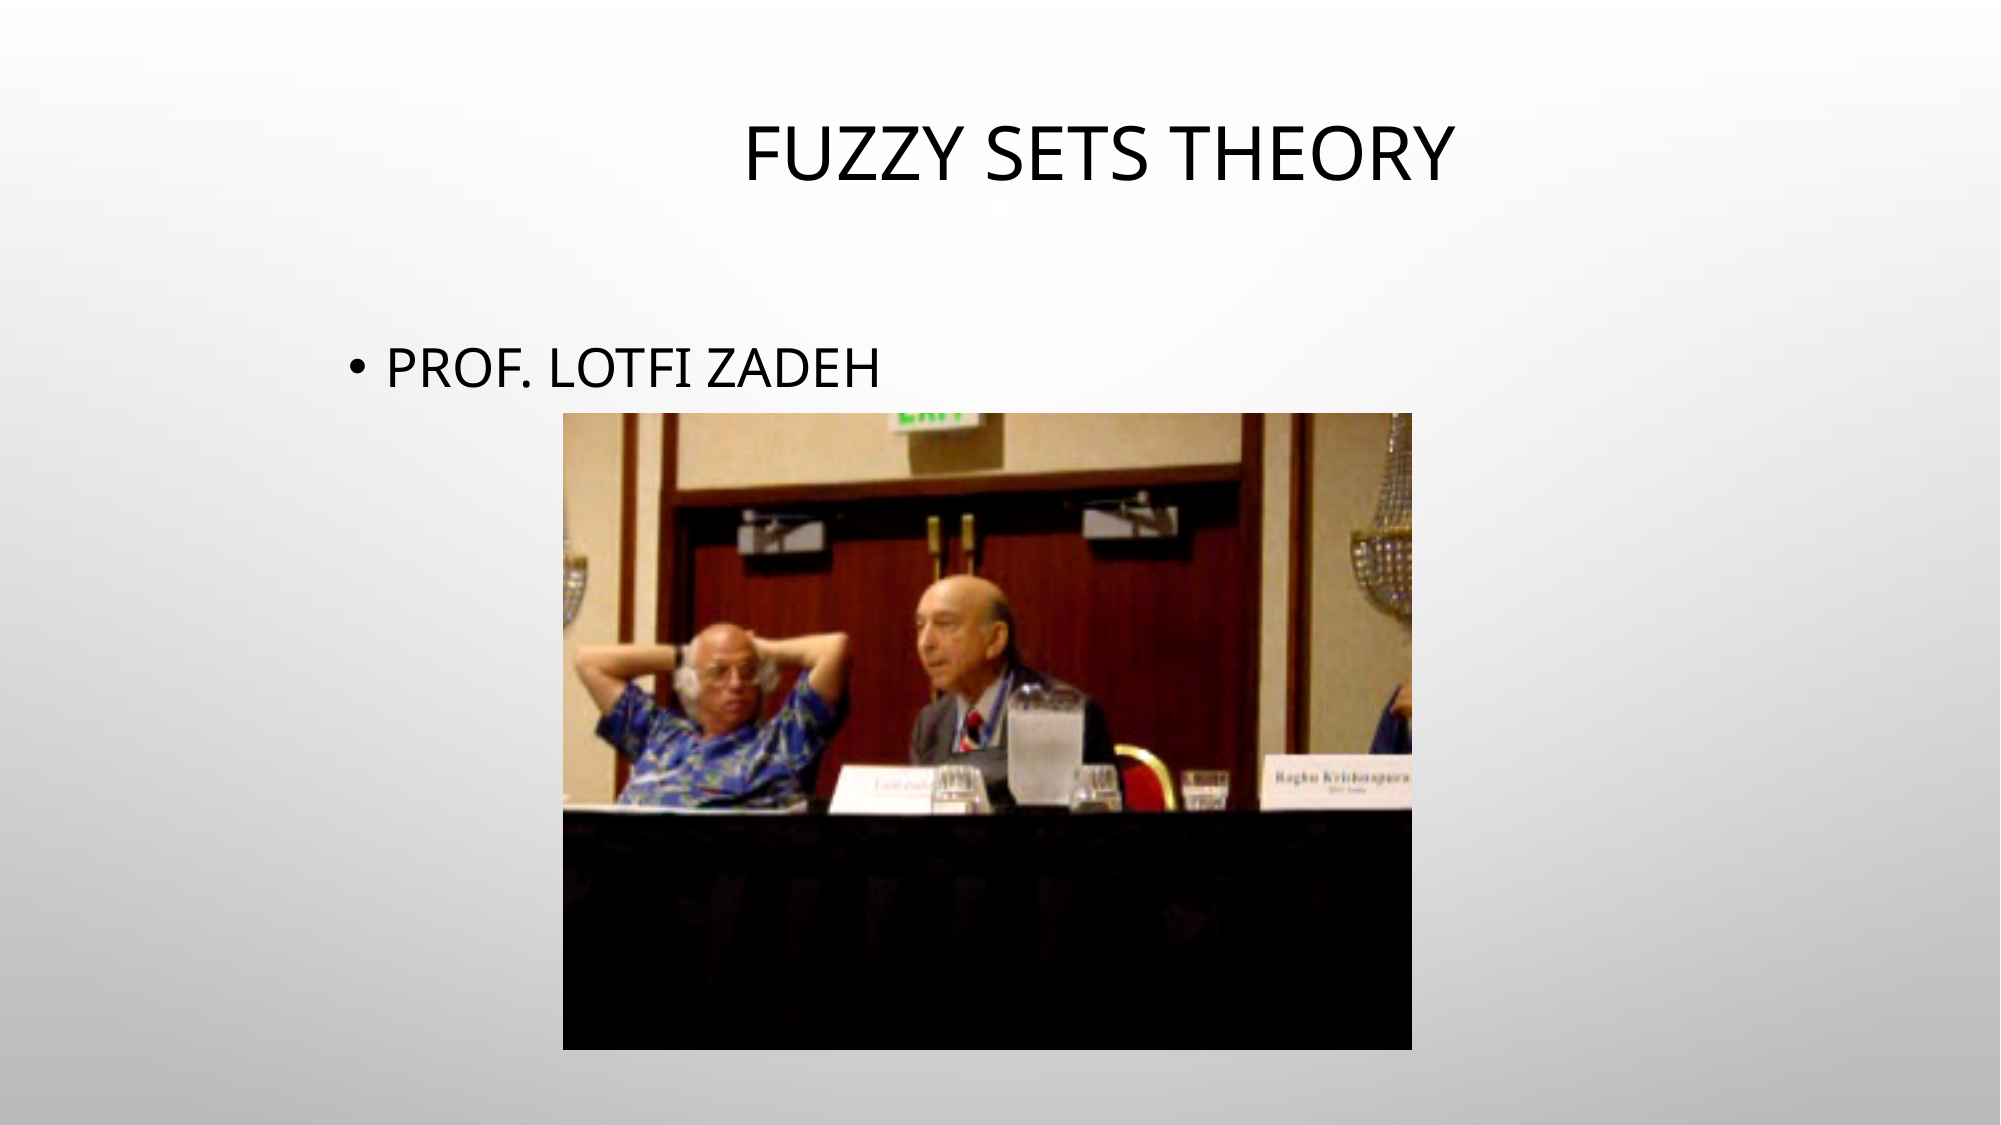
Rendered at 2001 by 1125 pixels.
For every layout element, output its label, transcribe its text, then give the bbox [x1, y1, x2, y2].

title Fuzzy Sets Theory [333, 31, 1867, 282]
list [562, 412, 1413, 1051]
picture [0, 0, 2000, 1125]
list Prof. Lotfi Zadeh [333, 312, 1084, 988]
